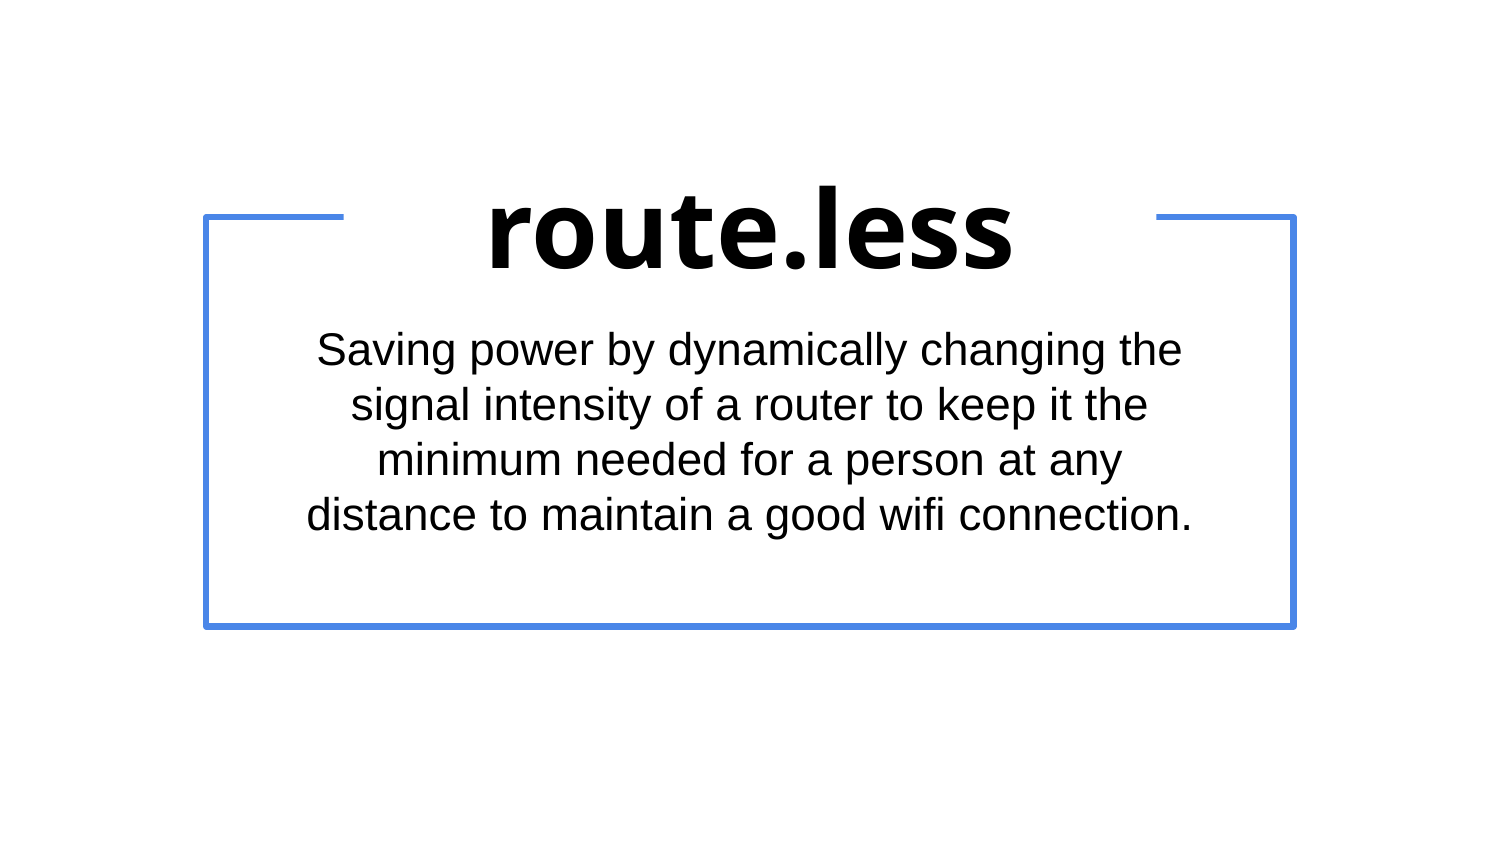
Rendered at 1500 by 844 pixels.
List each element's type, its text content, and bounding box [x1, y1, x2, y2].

text_box Saving power by dynamically changing the signal intensity of a router to keep it the minimum needed for a person at any distance to maintain a good wifi connection. [276, 304, 1224, 555]
title route.less [343, 119, 1157, 304]
text_box [206, 217, 1294, 627]
